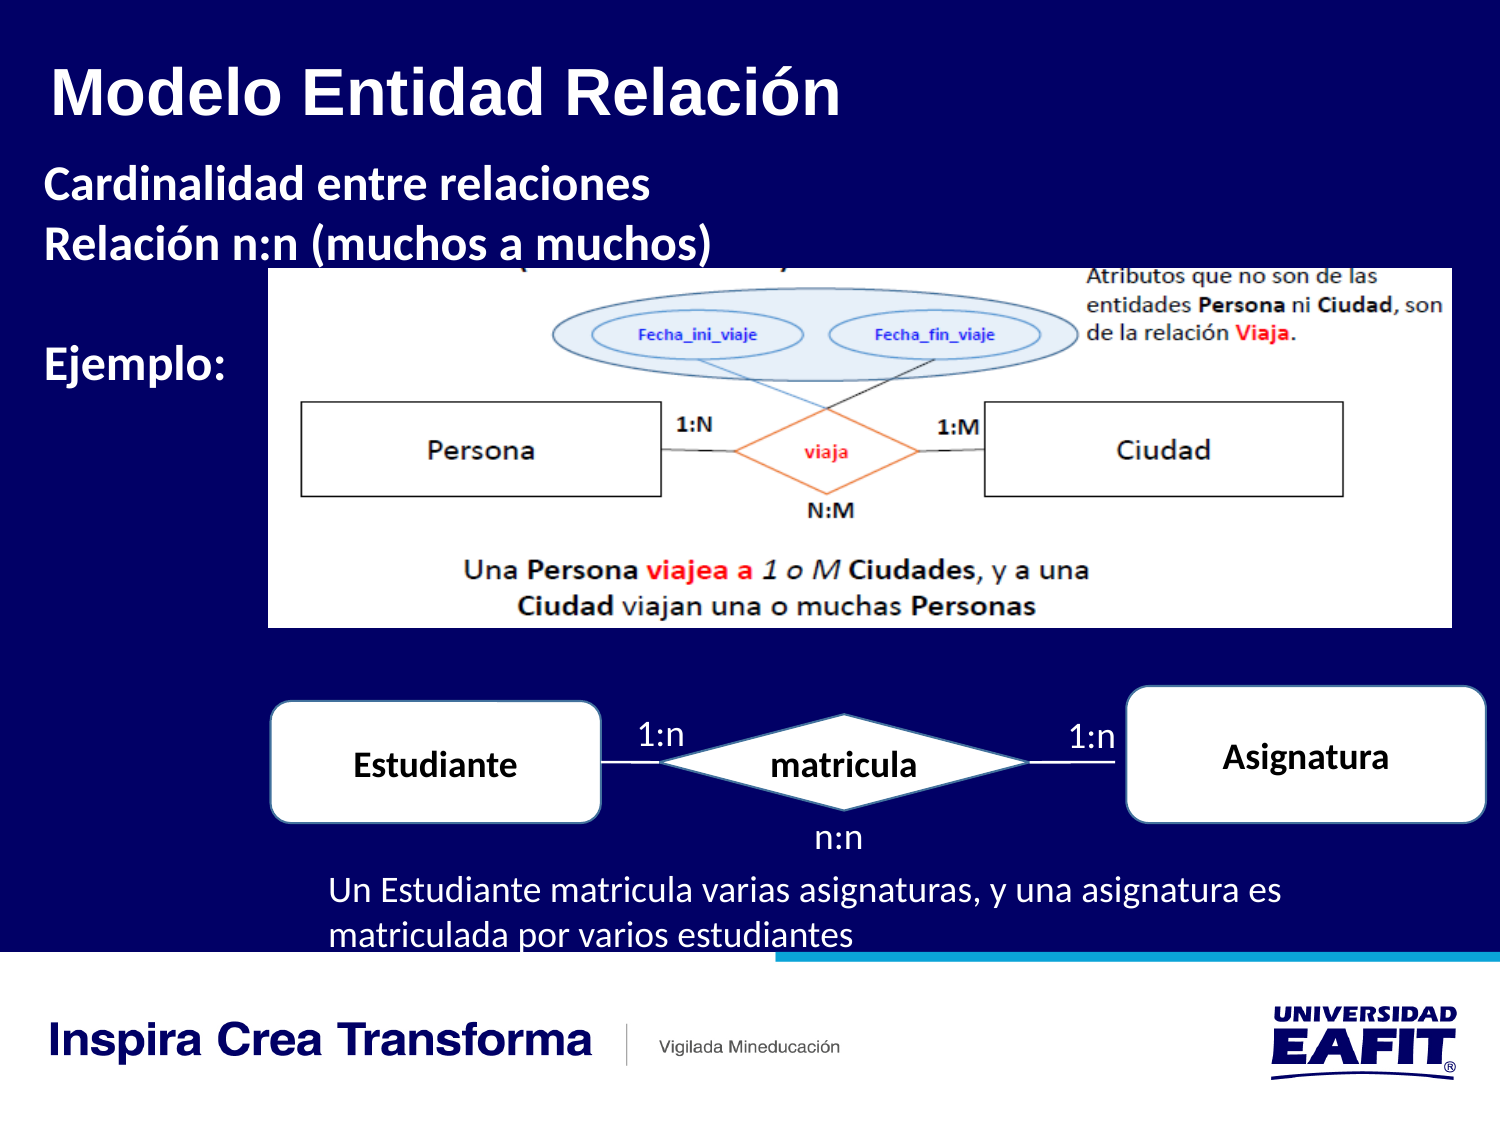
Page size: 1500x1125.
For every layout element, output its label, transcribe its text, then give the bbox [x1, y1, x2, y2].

text_box Cardinalidad entre relaciones Relación n:n (muchos a muchos) Ejemplo: [29, 143, 1475, 398]
text_box Modelo Entidad Relación [35, 41, 1171, 136]
text_box Un Estudiante matricula varias asignaturas, y una asignatura es matriculada por varios estudiantes [313, 858, 1454, 963]
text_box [270, 685, 1486, 824]
picture [0, 0, 1500, 1125]
text_box n:n [799, 824, 939, 864]
